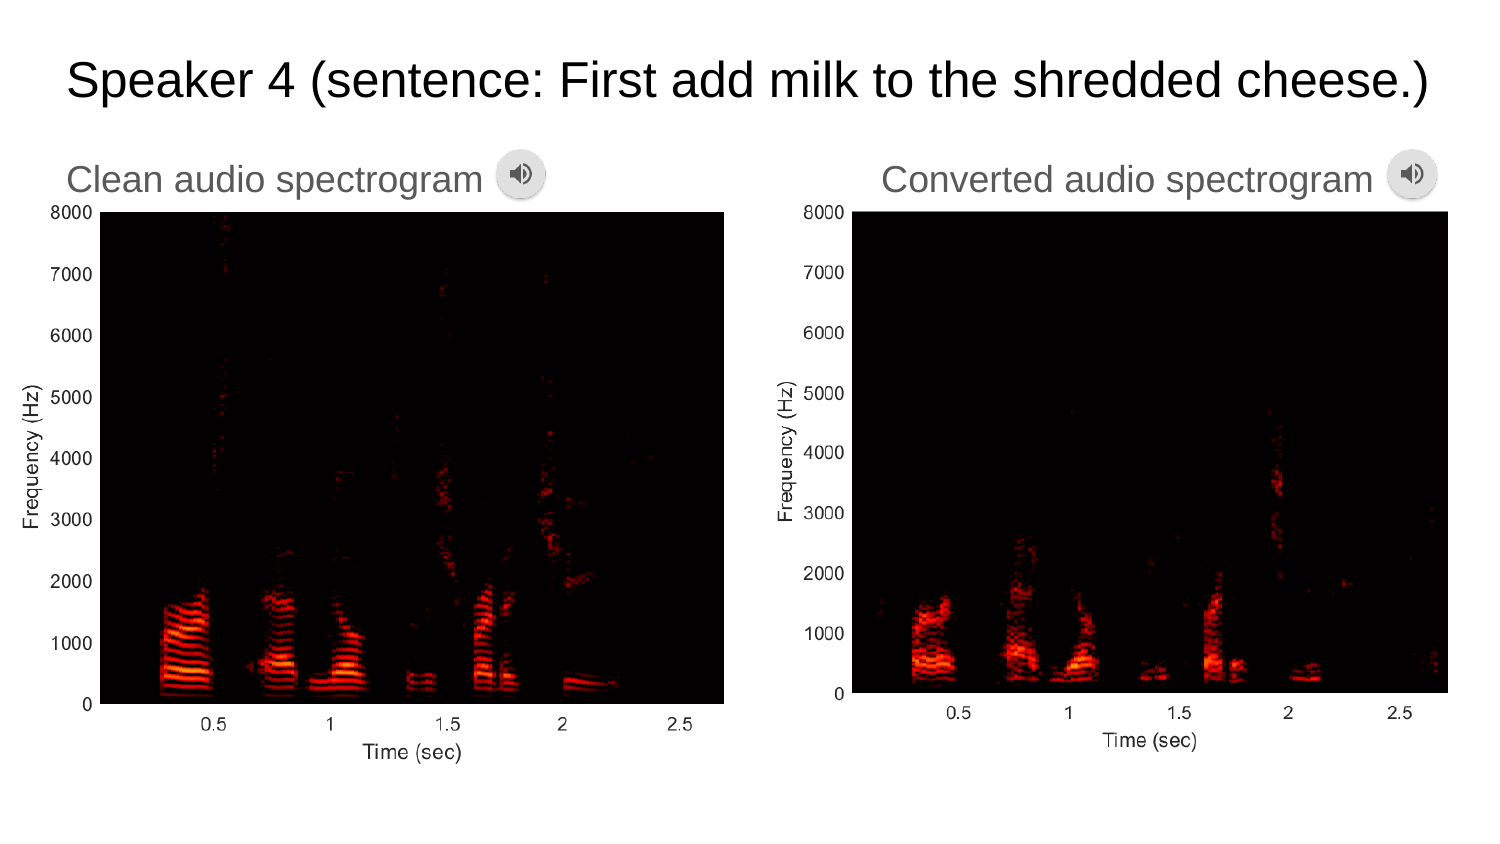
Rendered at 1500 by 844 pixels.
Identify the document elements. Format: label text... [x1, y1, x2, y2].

picture [19, 143, 725, 765]
title Speaker 4 (sentence: First add milk to the shredded cheese.) [51, 31, 1449, 126]
picture [775, 143, 1450, 753]
list Clean audio spectrogram Converted audio spectrogram [51, 133, 1449, 750]
